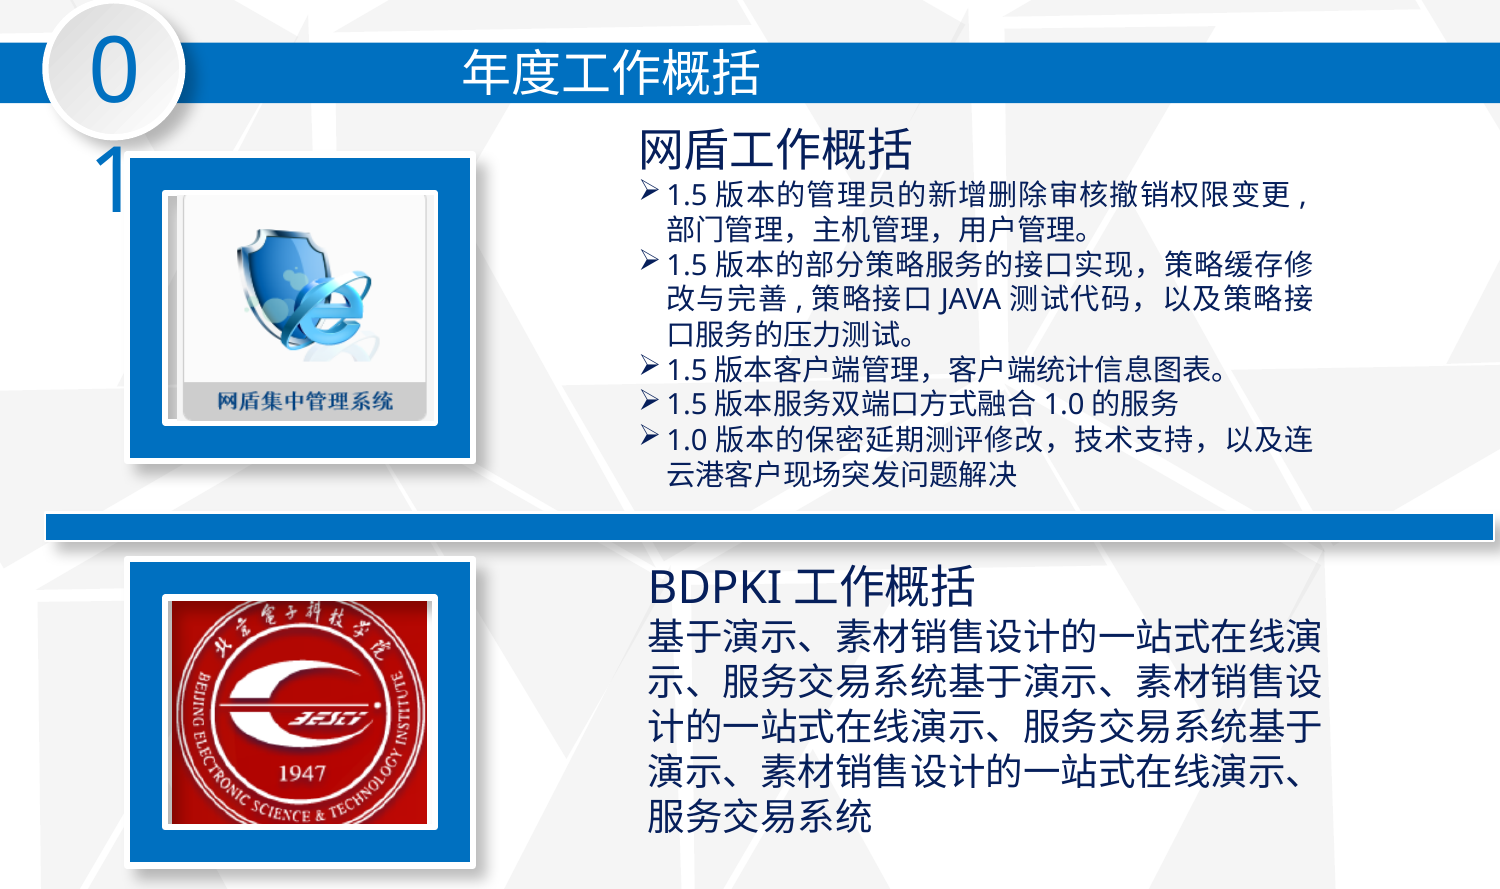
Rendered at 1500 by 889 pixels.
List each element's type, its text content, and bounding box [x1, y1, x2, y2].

text_box 年度工作概括 [318, 29, 904, 114]
text_box [125, 153, 475, 463]
text_box [125, 557, 475, 868]
picture [172, 583, 427, 842]
text_box [43, 510, 1496, 543]
text_box [904, 42, 1500, 104]
text_box BDPKI工作概括 基于演示、素材销售设计的一站式在线演示、服务交易系统基于演示、素材销售设计的一站式在线演示、服务交易系统基于演示、素材销售设计的一站式在线演示、服务交易系统 [632, 550, 1338, 889]
text_box [195, 42, 318, 104]
text_box [0, 42, 40, 104]
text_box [45, 0, 183, 138]
text_box 网盾工作概括 1.5版本的管理员的新增删除审核撤销权限变更,部门管理，主机管理，用户管理。 1.5版本的部分策略服务的接口实现，策略缓存修改与完善,策略接口JAVA测试代码，以及策略接口服务的压力测试。 1.5版本客户端管理，客户端统计信息图表。 1.5版本服务双端口方式融合1.0的服务 1.0版本的保密延期测评修改，技术支持，以及连云港客户现场突发问题解决 [623, 113, 1329, 499]
picture [177, 195, 435, 421]
